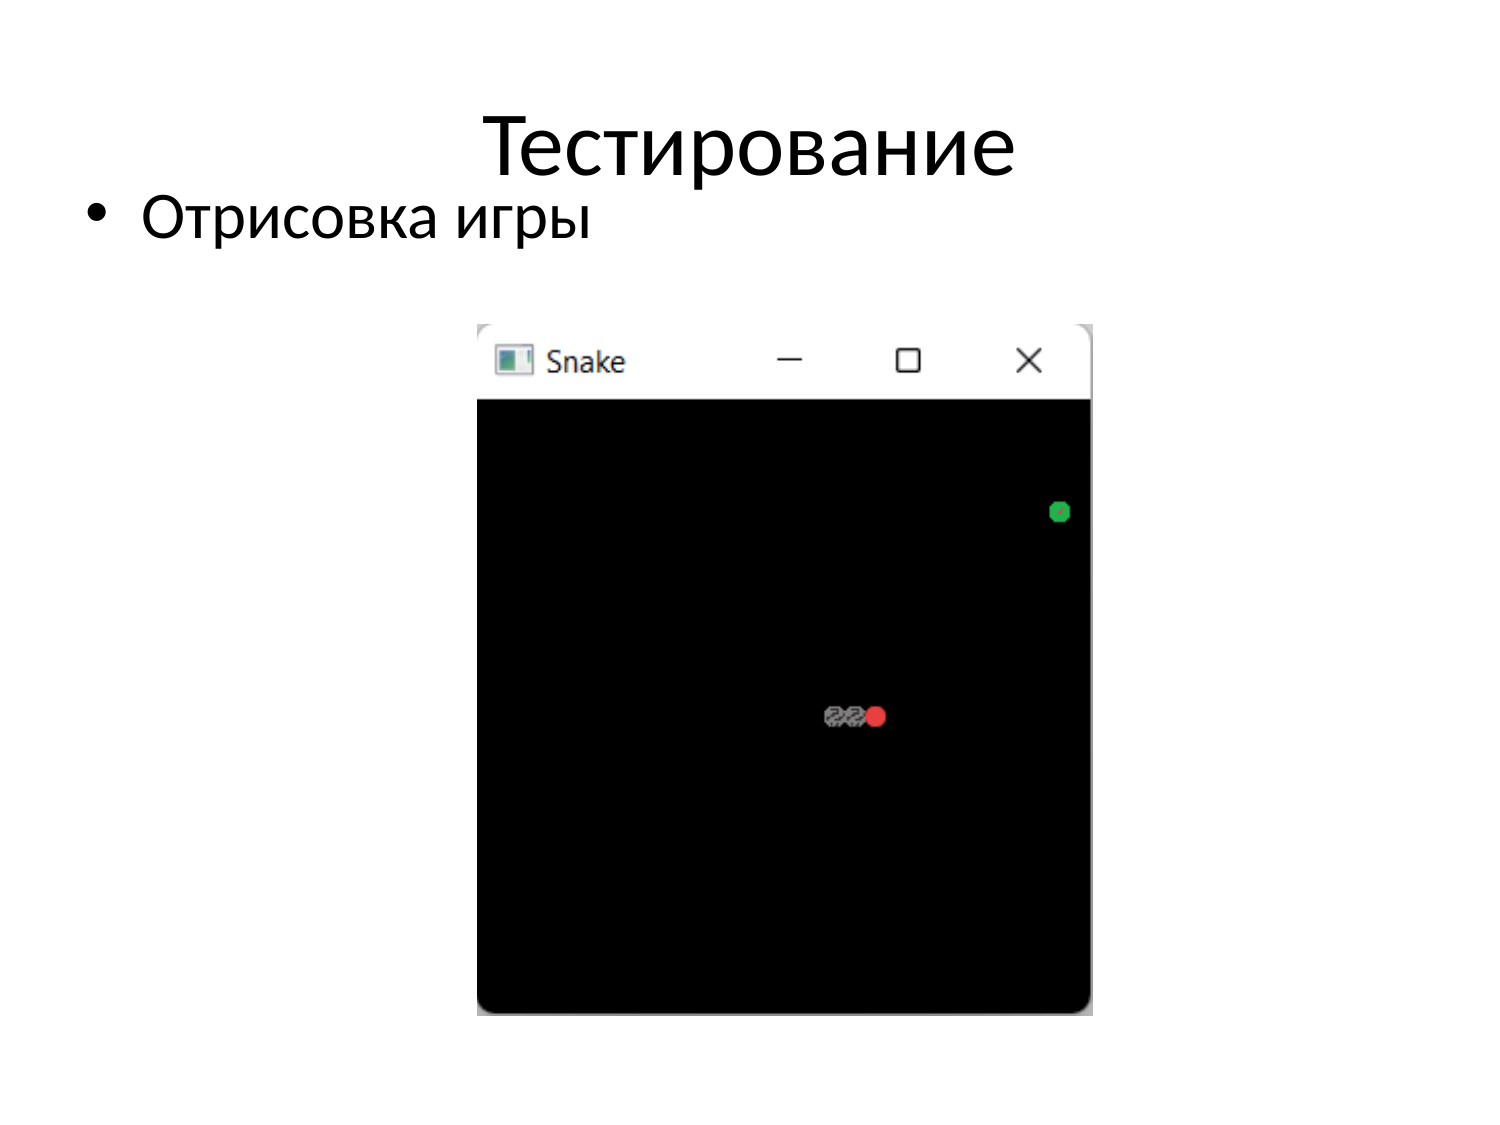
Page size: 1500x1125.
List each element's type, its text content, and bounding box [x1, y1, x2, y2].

text_box Тестирование [75, 45, 1425, 233]
text_box Отрисовка игры [70, 164, 1421, 907]
picture [477, 324, 1093, 1016]
